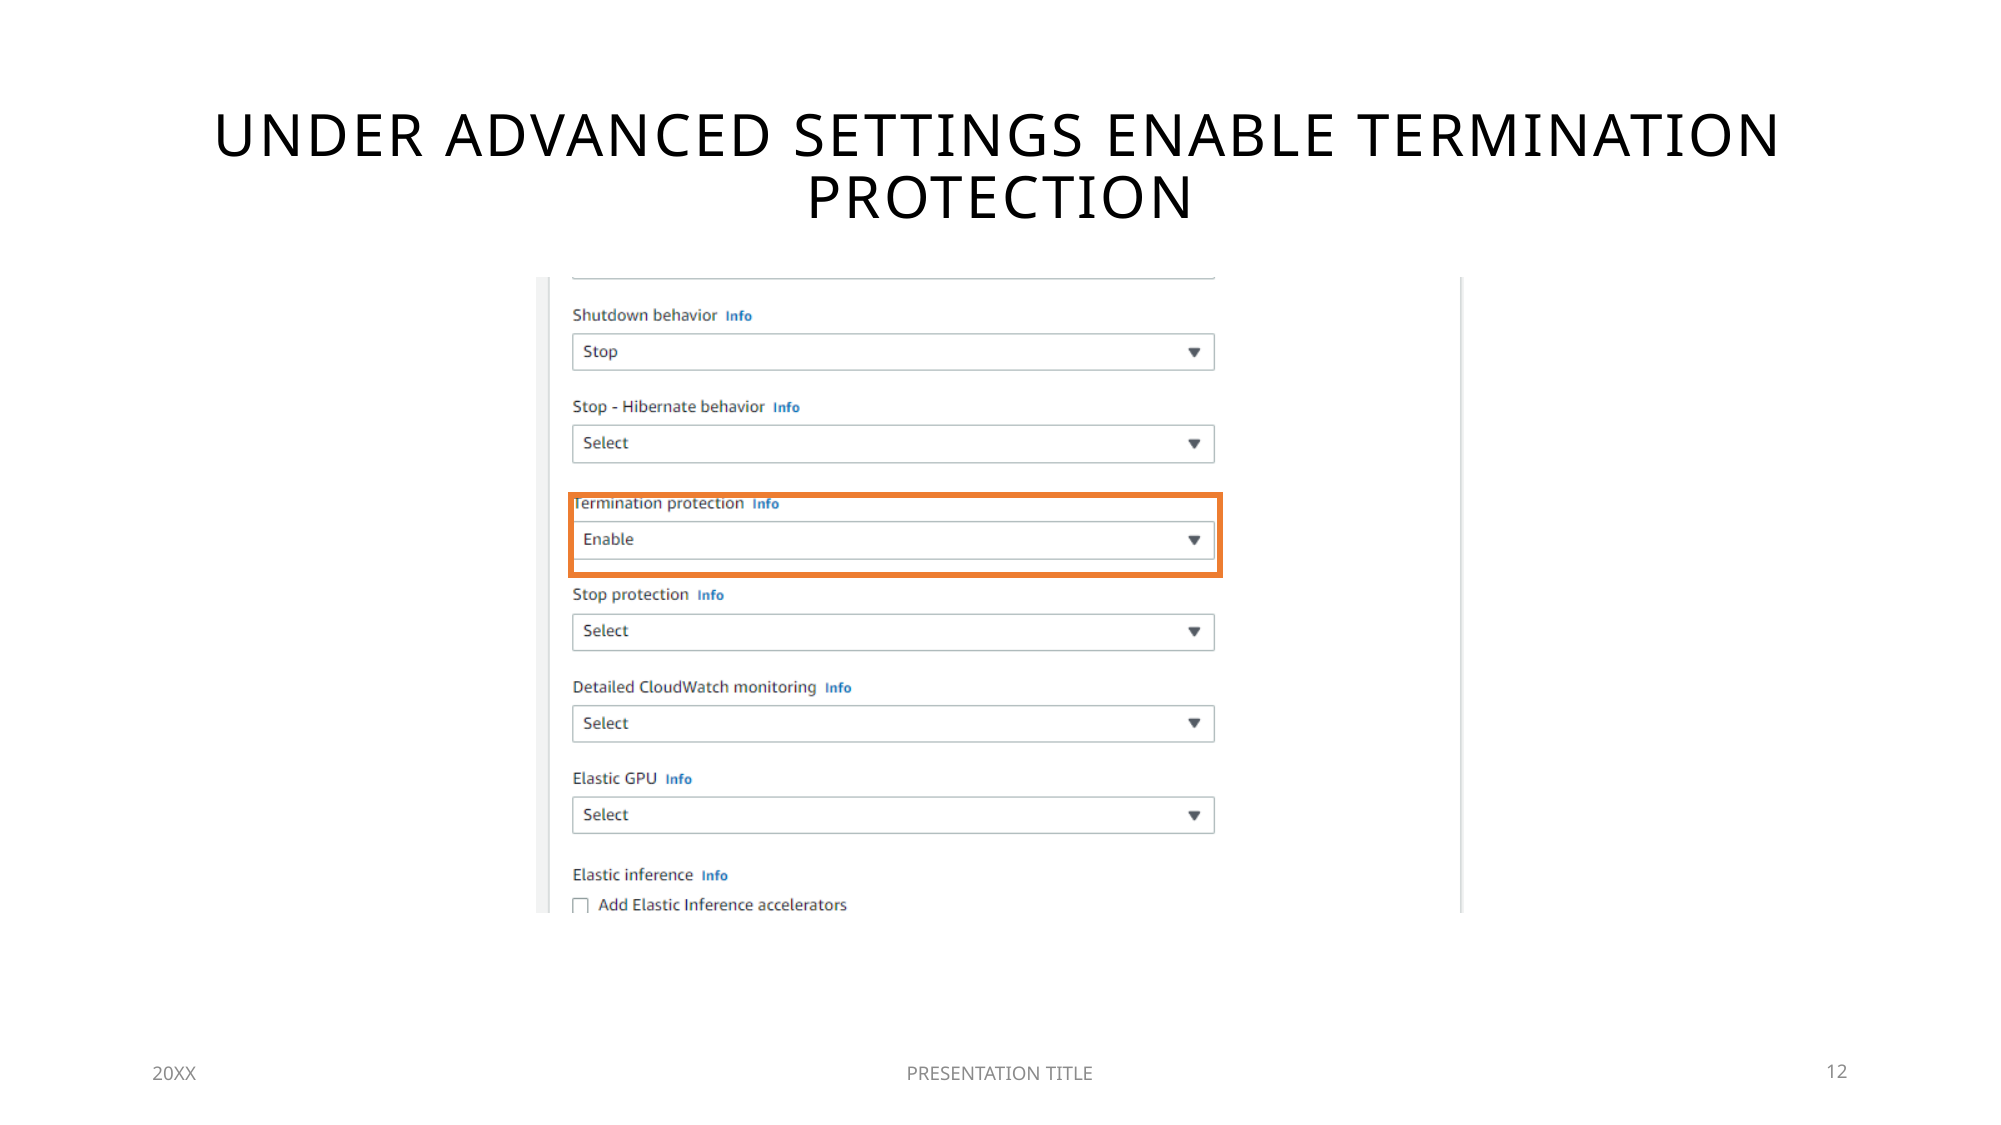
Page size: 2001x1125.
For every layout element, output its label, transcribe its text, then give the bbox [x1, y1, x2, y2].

title Under advanced settings enable termination protection [137, 59, 1863, 278]
picture [536, 277, 1464, 913]
slide_number 20XX [137, 1042, 588, 1103]
slide_number 12 [1412, 1042, 1863, 1103]
footer PRESENTATION TITLE [662, 1042, 1338, 1103]
